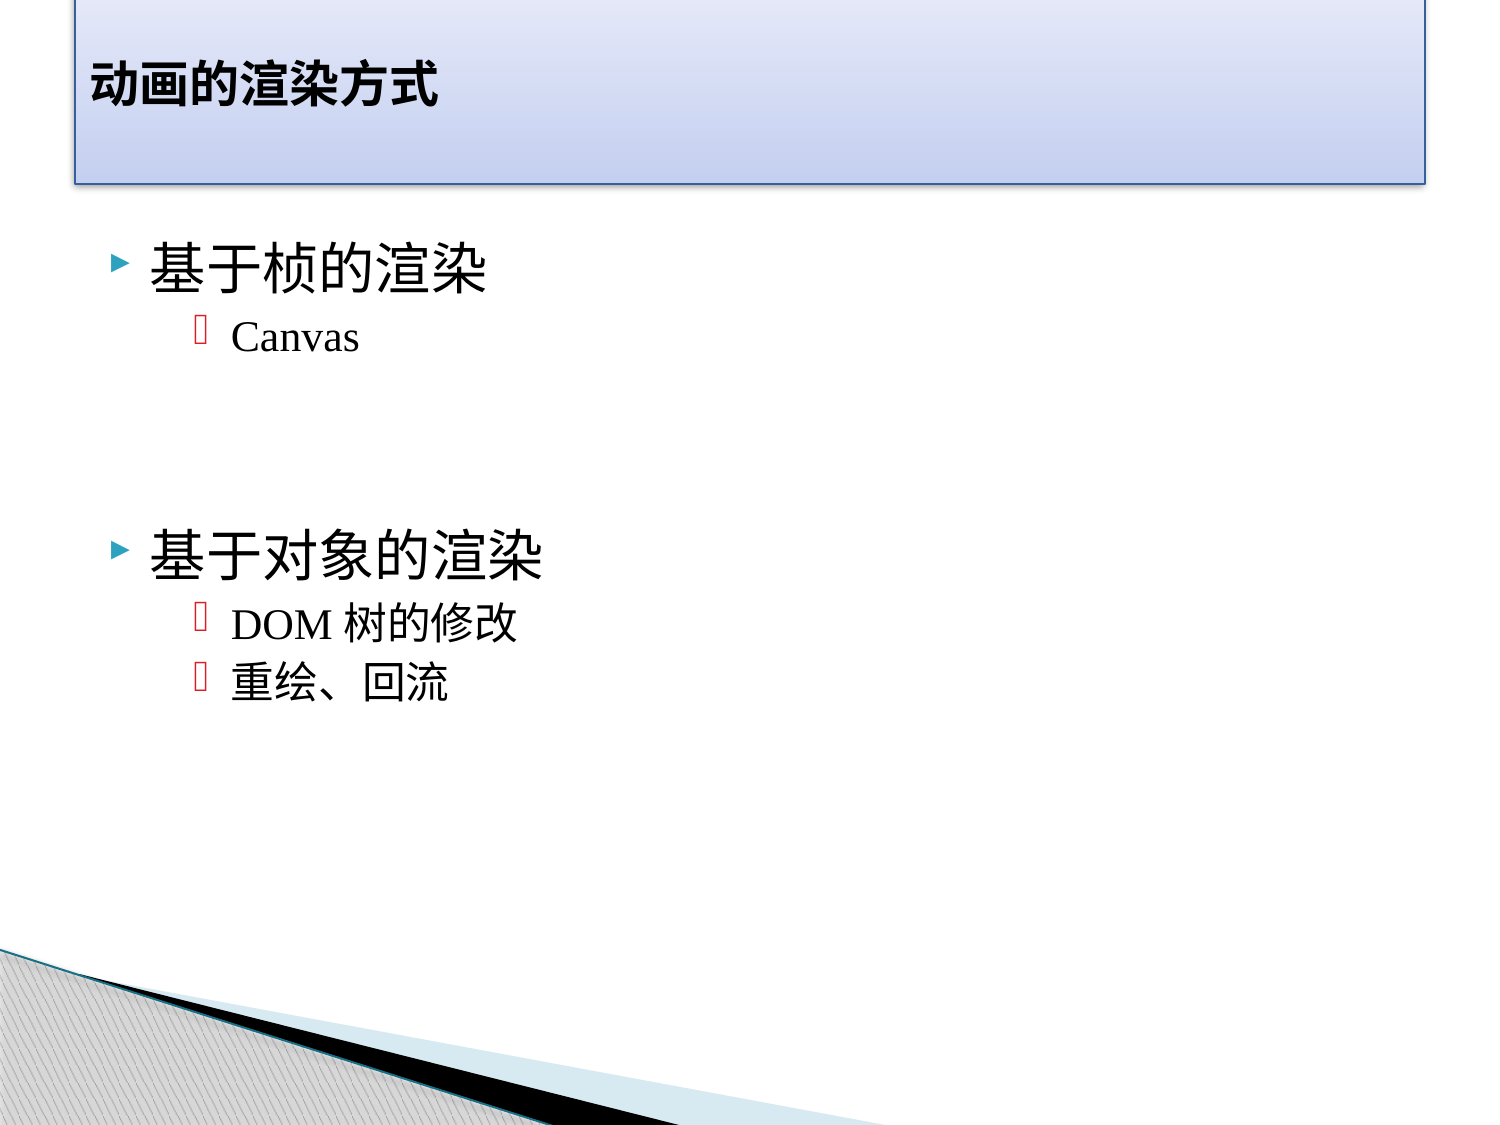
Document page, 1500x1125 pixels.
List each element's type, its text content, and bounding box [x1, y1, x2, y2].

title 动画的渲染方式 [74, 0, 1426, 185]
list 基于桢的渲染 Canvas 基于对象的渲染 DOM树的修改 重绘、回流 [74, 190, 1426, 986]
